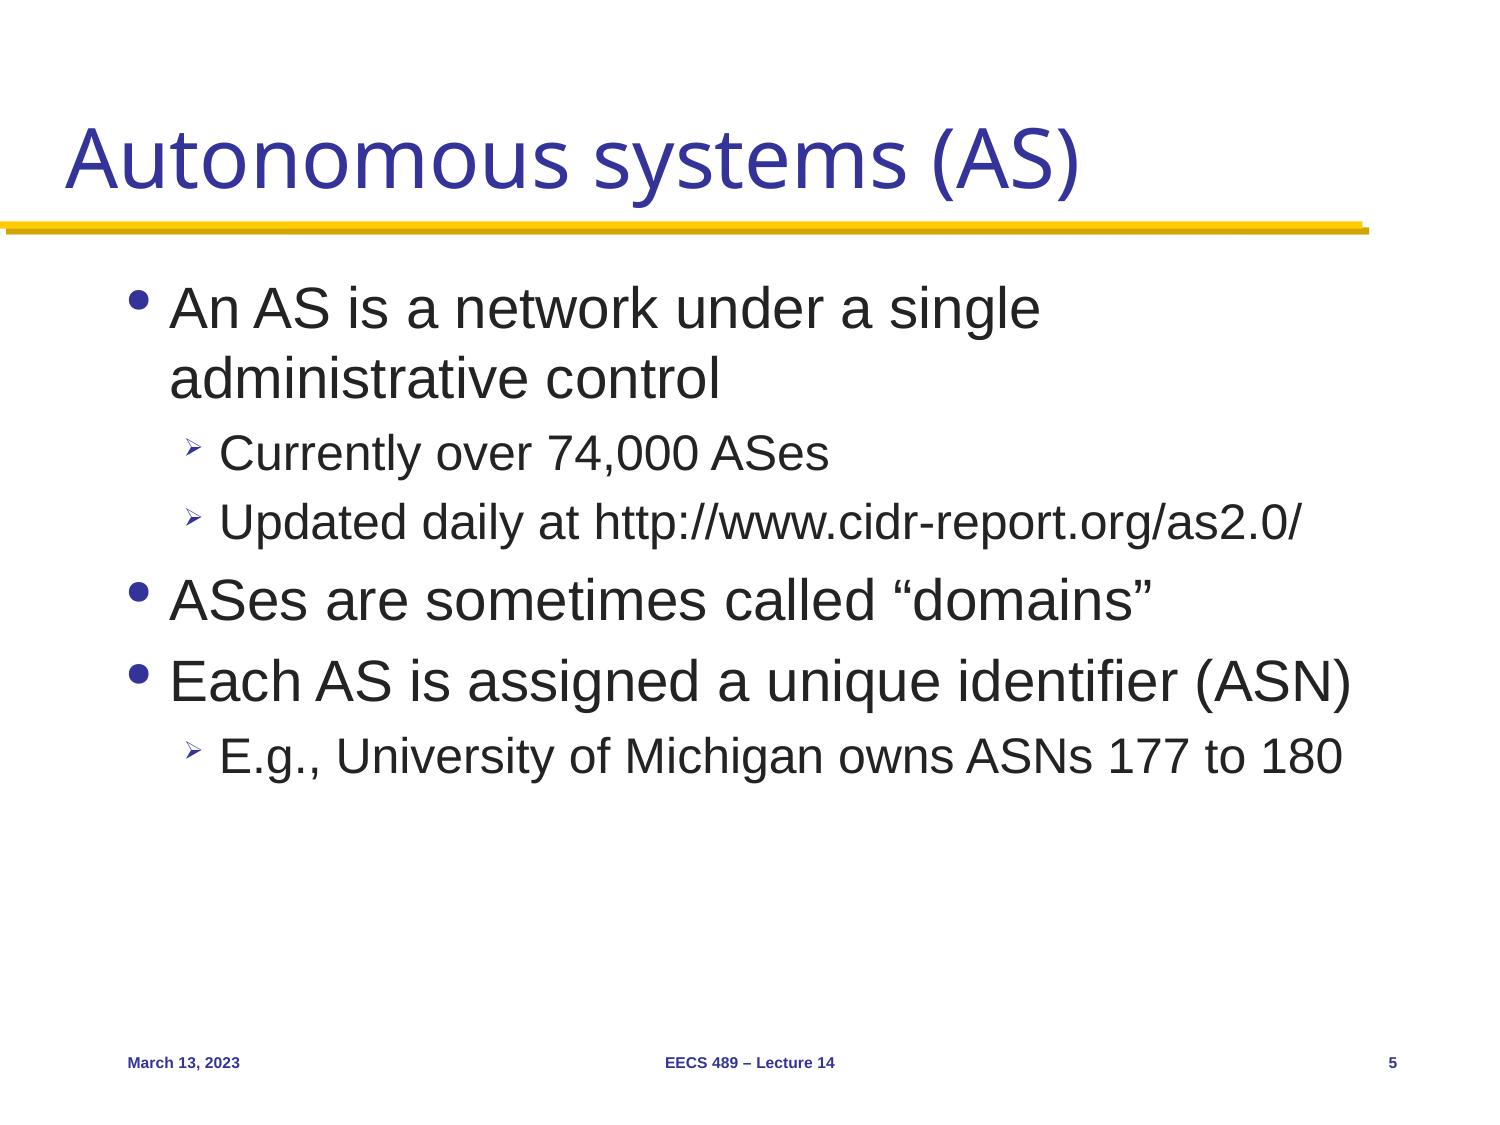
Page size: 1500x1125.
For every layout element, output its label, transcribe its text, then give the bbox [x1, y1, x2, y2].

title Autonomous systems (AS) [49, 24, 1451, 213]
footer EECS 489 – Lecture 14 [512, 1024, 988, 1101]
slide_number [112, 1024, 426, 1101]
slide_number 5 [1312, 1024, 1413, 1101]
list An AS is a network under a single administrative control Currently over 74,000 ASes Updated daily at http://www.cidr-report.org/as2.0/ ASes are sometimes called “domains” Each AS is assigned a unique identifier (ASN) E.g., University of Michigan owns ASNs 177 to 180 [112, 262, 1413, 988]
